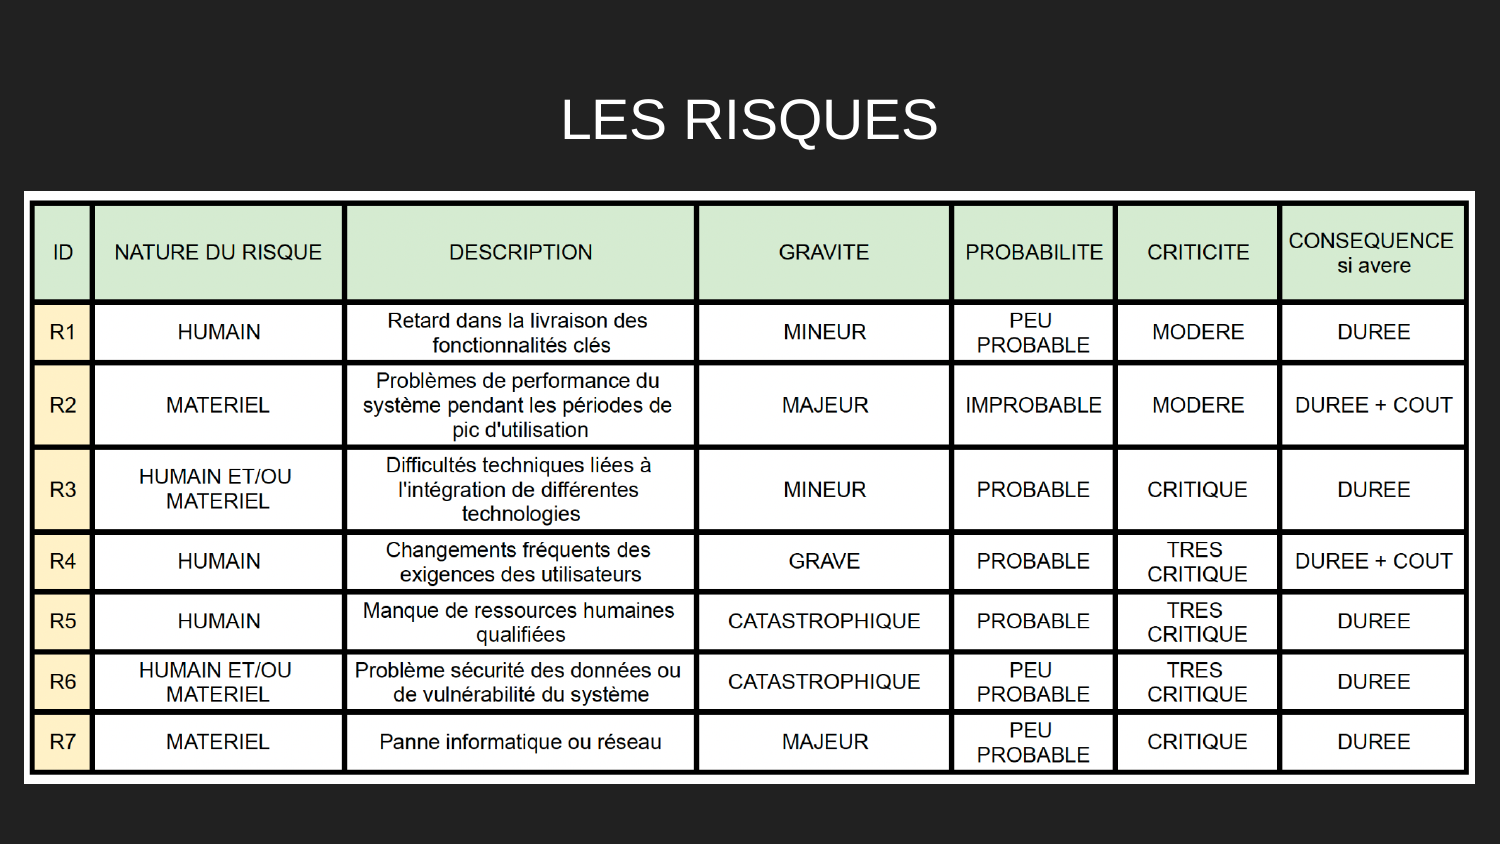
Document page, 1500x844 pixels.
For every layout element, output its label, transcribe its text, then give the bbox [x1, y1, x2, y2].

title LES RISQUES [51, 72, 1449, 167]
picture [24, 191, 1476, 785]
